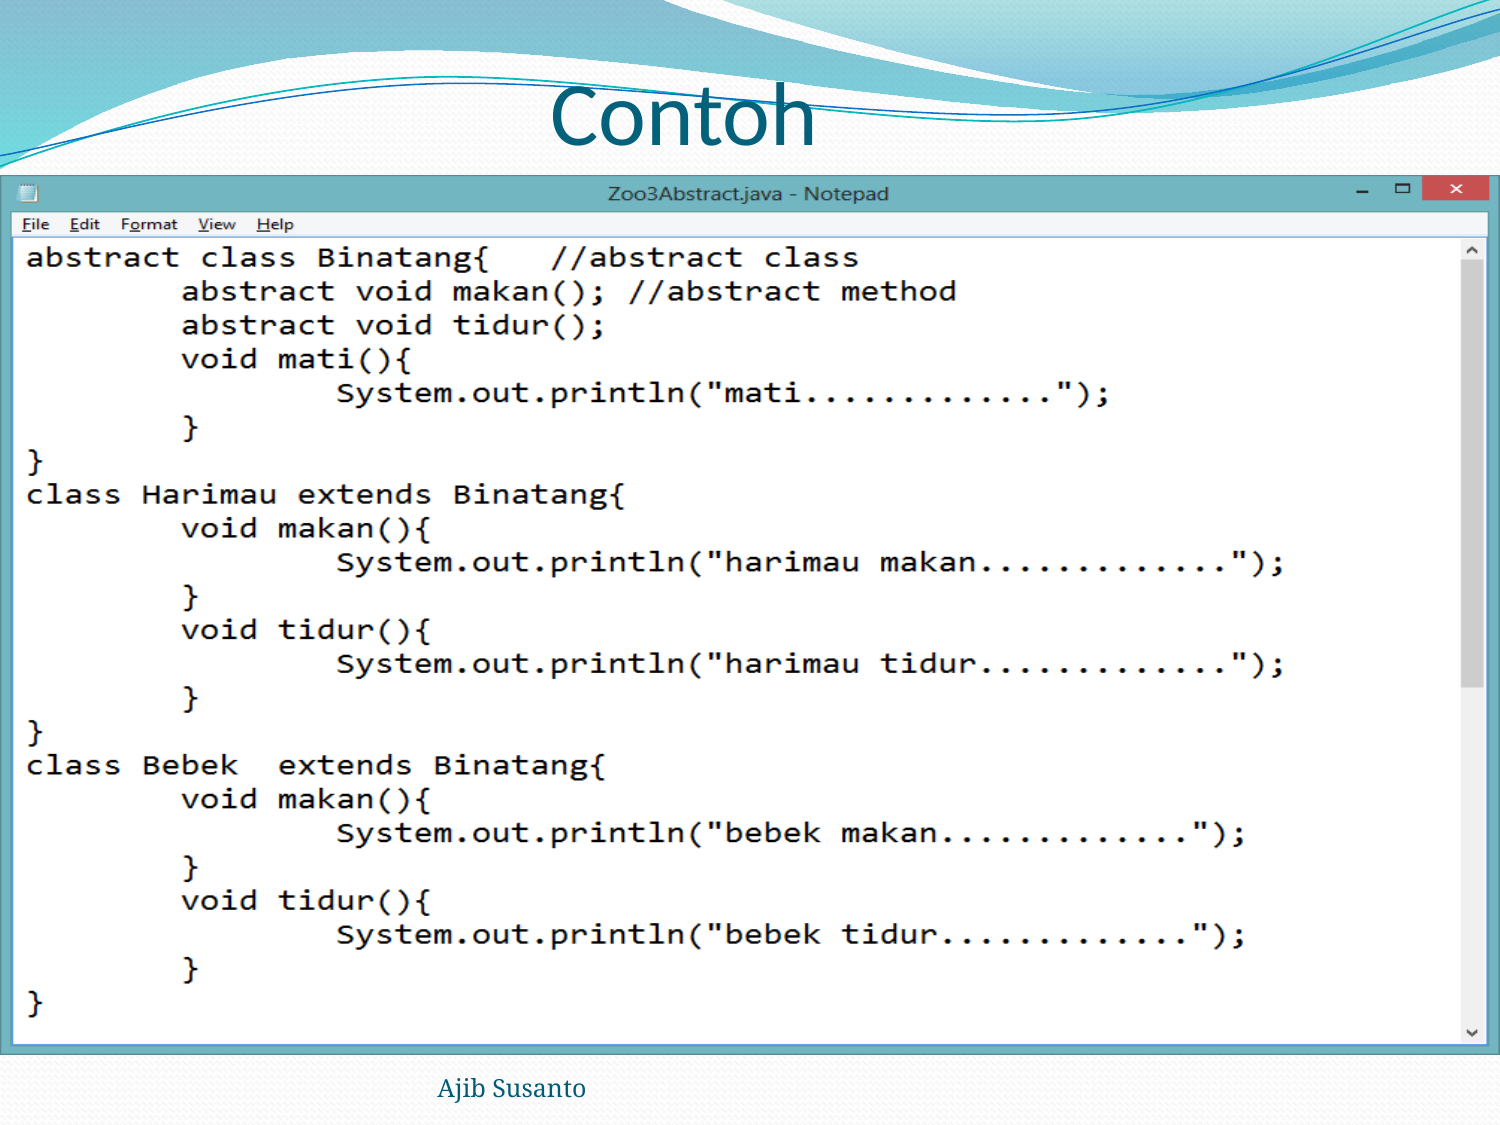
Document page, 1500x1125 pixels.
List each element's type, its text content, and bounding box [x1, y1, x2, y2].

picture [0, 175, 1500, 1055]
footer Ajib Susanto [437, 1068, 988, 1103]
title Contoh [9, 46, 1360, 164]
